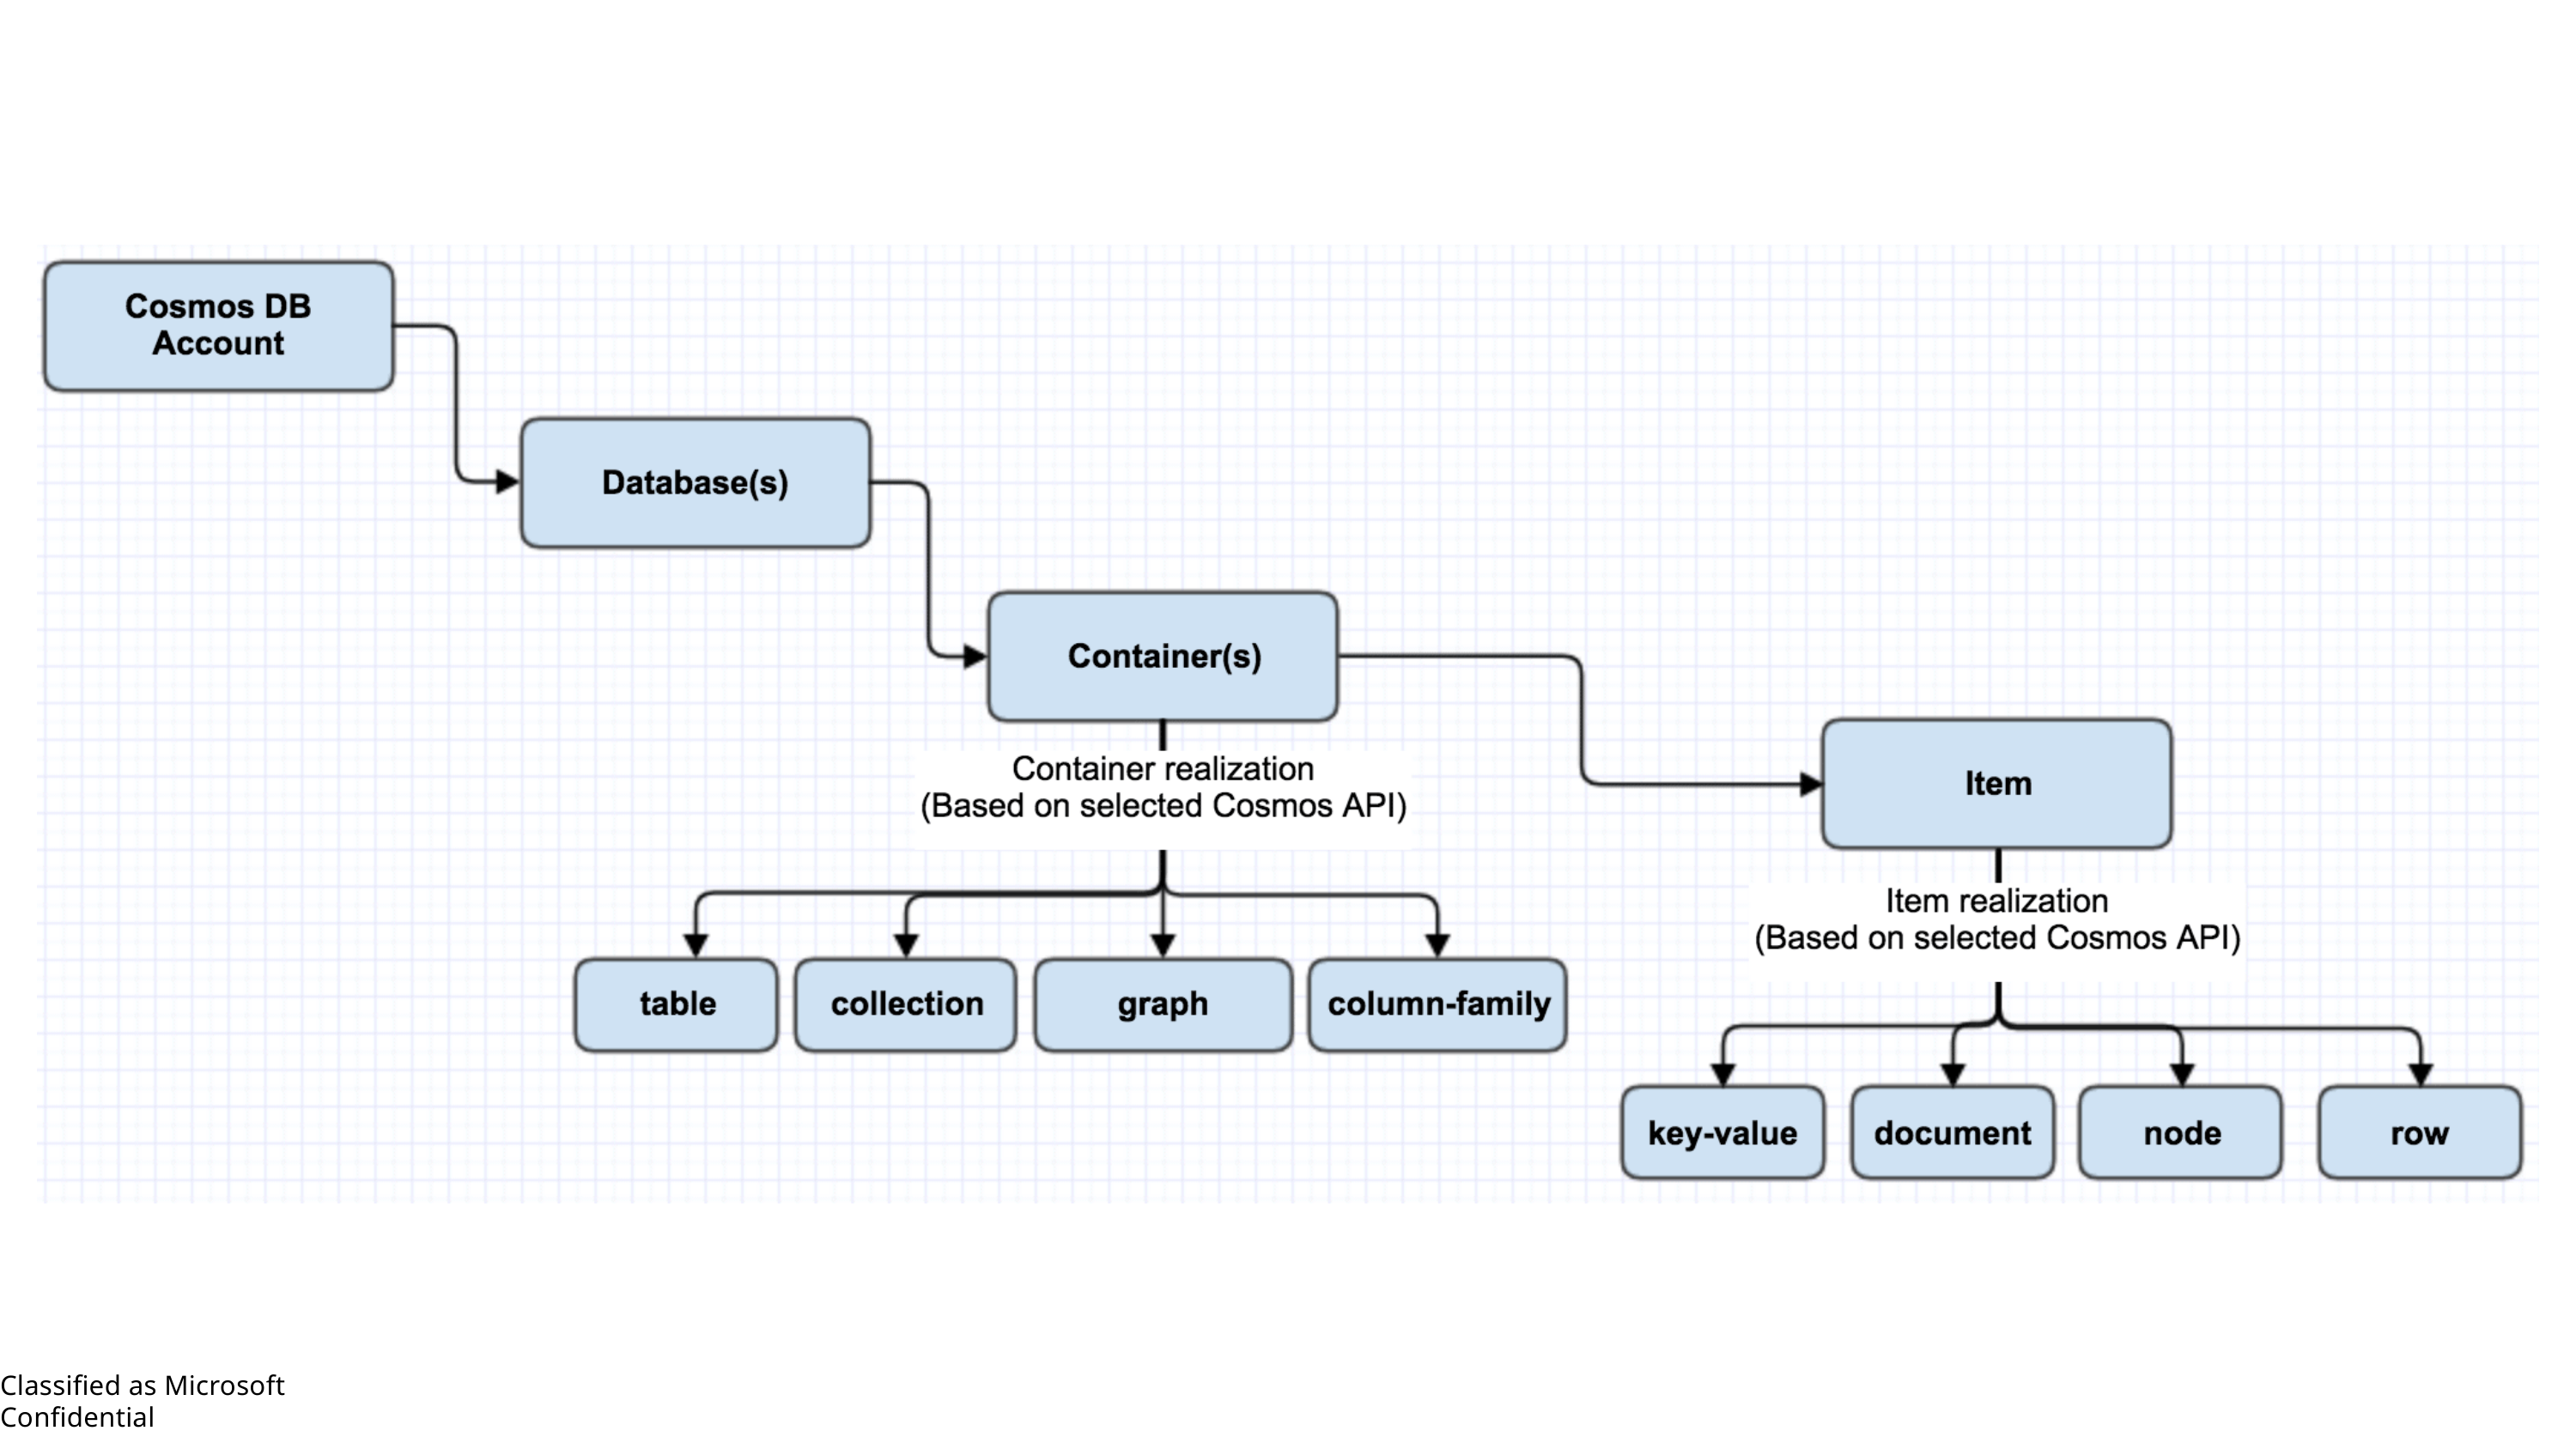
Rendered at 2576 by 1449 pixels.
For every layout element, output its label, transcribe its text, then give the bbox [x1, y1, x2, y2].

text_box [37, 245, 2539, 1203]
text_box Classified as Microsoft Confidential [0, 1367, 386, 1433]
